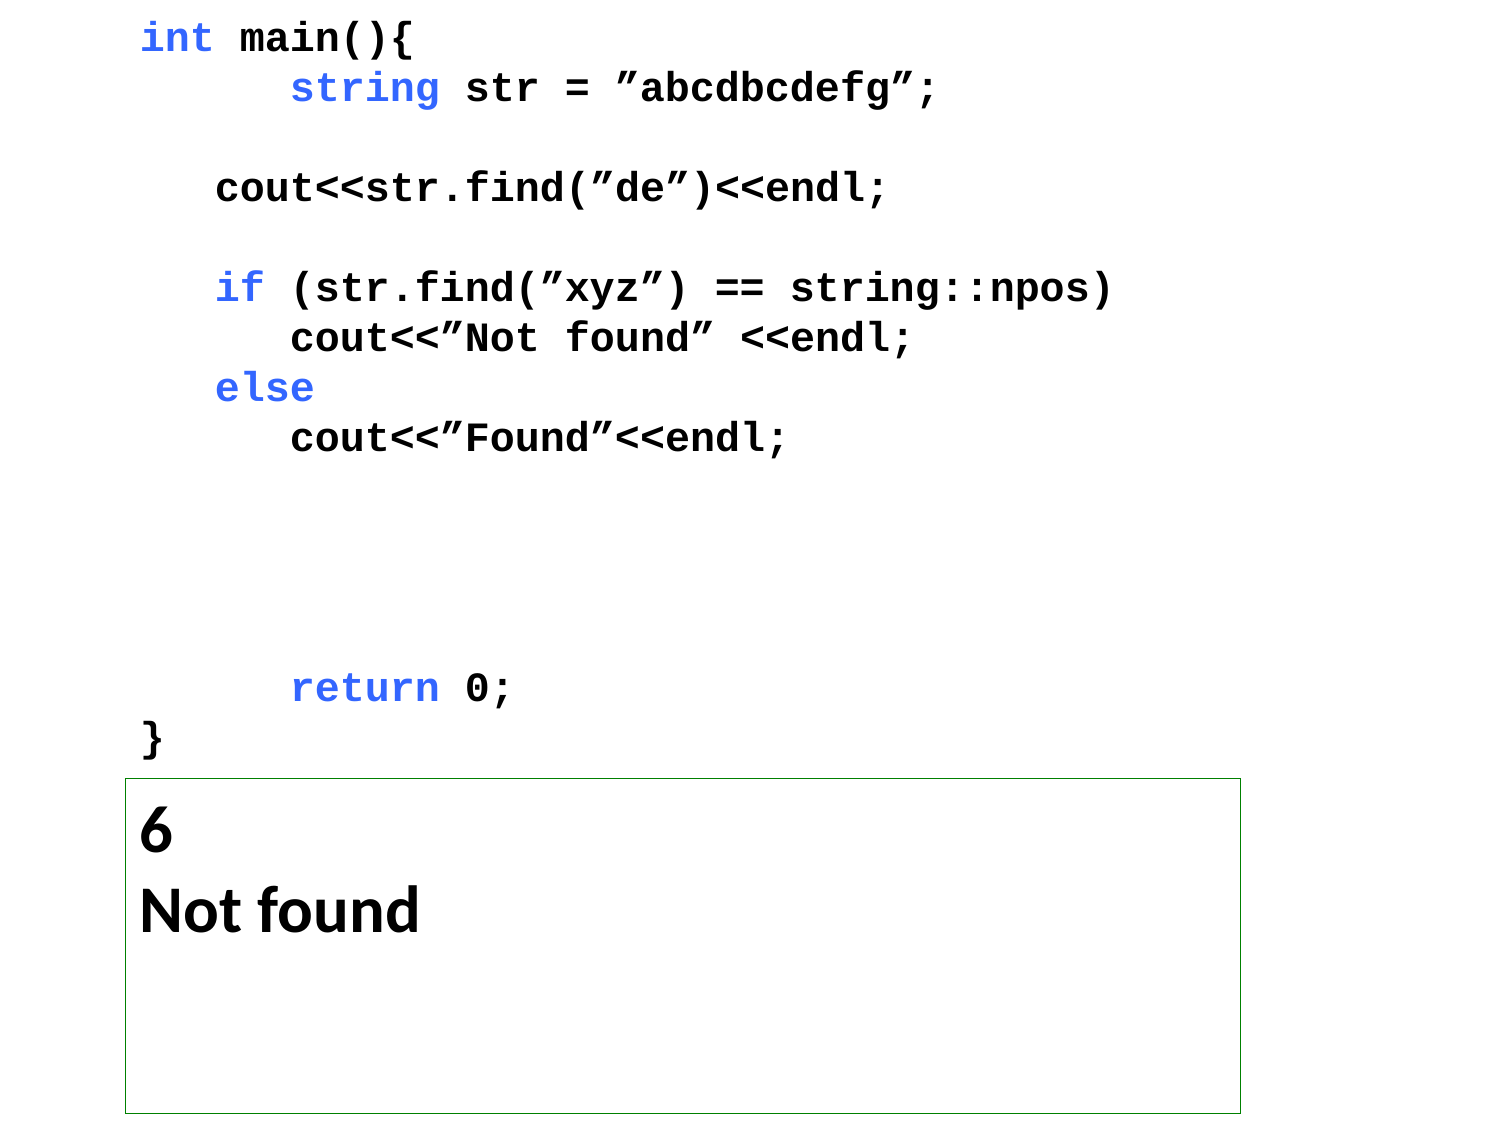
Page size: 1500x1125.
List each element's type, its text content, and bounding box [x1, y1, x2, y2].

text_box int main(){ string str = ”abcdbcdefg”; cout<<str.find(”de”)<<endl; if (str.find(”xyz”) == string::npos) cout<<”Not found” <<endl; else cout<<”Found”<<endl; return 0; } [124, 2, 1500, 768]
text_box 6 Not found [125, 778, 1241, 1114]
